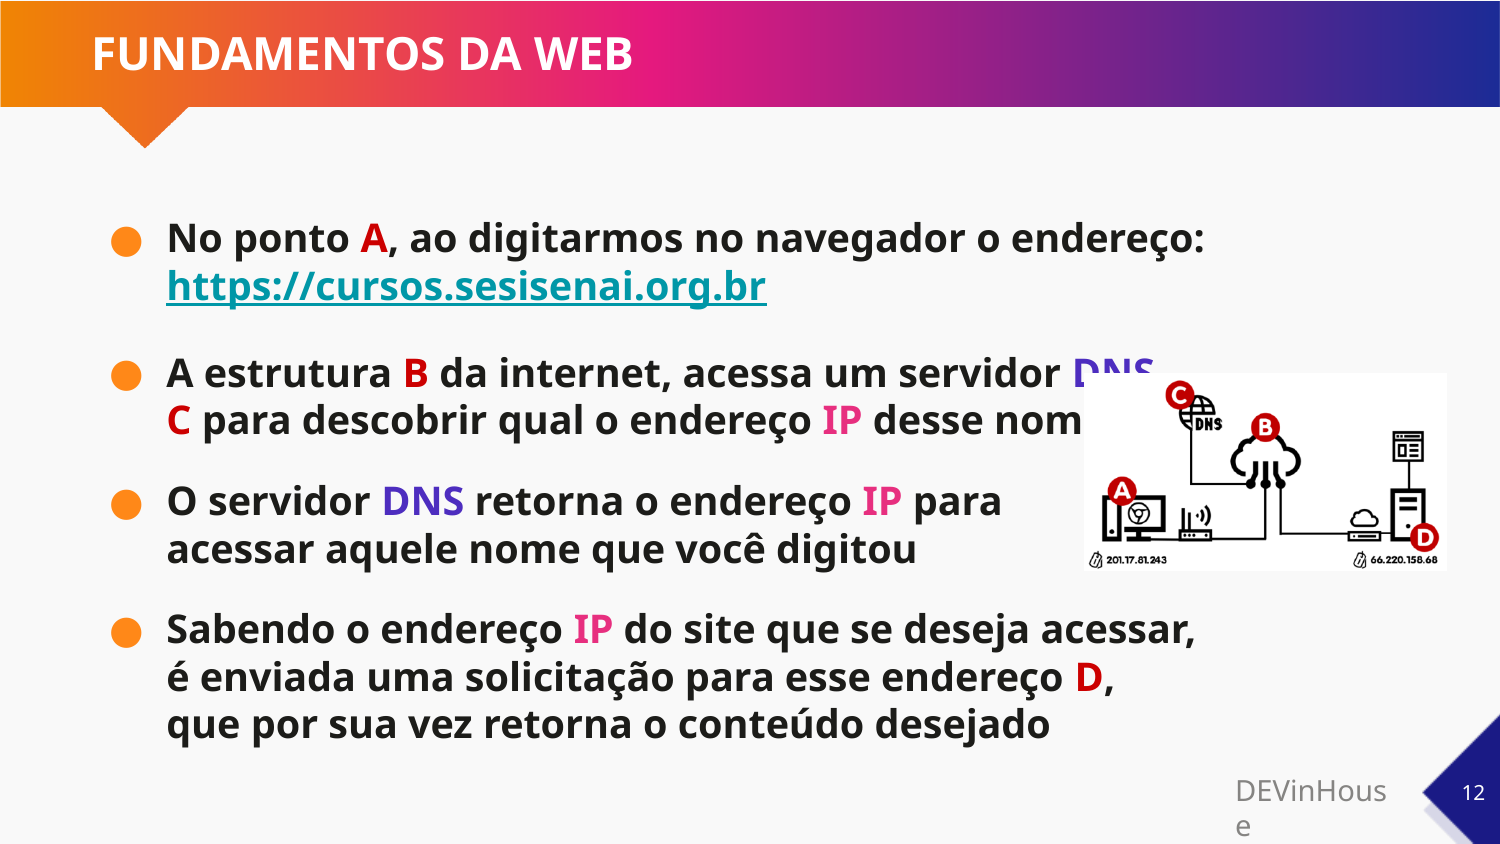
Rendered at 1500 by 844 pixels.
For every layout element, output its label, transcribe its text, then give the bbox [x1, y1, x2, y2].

title FUNDAMENTOS DA WEB [76, 0, 1424, 105]
picture [0, 0, 1500, 168]
slide_number ‹#› [1446, 771, 1500, 817]
picture [1417, 712, 1500, 844]
picture [1084, 373, 1448, 572]
title No ponto A, ao digitarmos no navegador o endereço: https://cursos.sesisenai.org.br A estrutura B da internet, acessa um servidor DNS C para descobrir qual o endereço IP desse nome O servidor DNS retorna o endereço IP para acessar aquele nome que você digitou Sabendo o endereço IP do site que se deseja acessar, é enviada uma solicitação para esse endereço D, que por sua vez retorna o conteúdo desejado [76, 221, 1418, 739]
